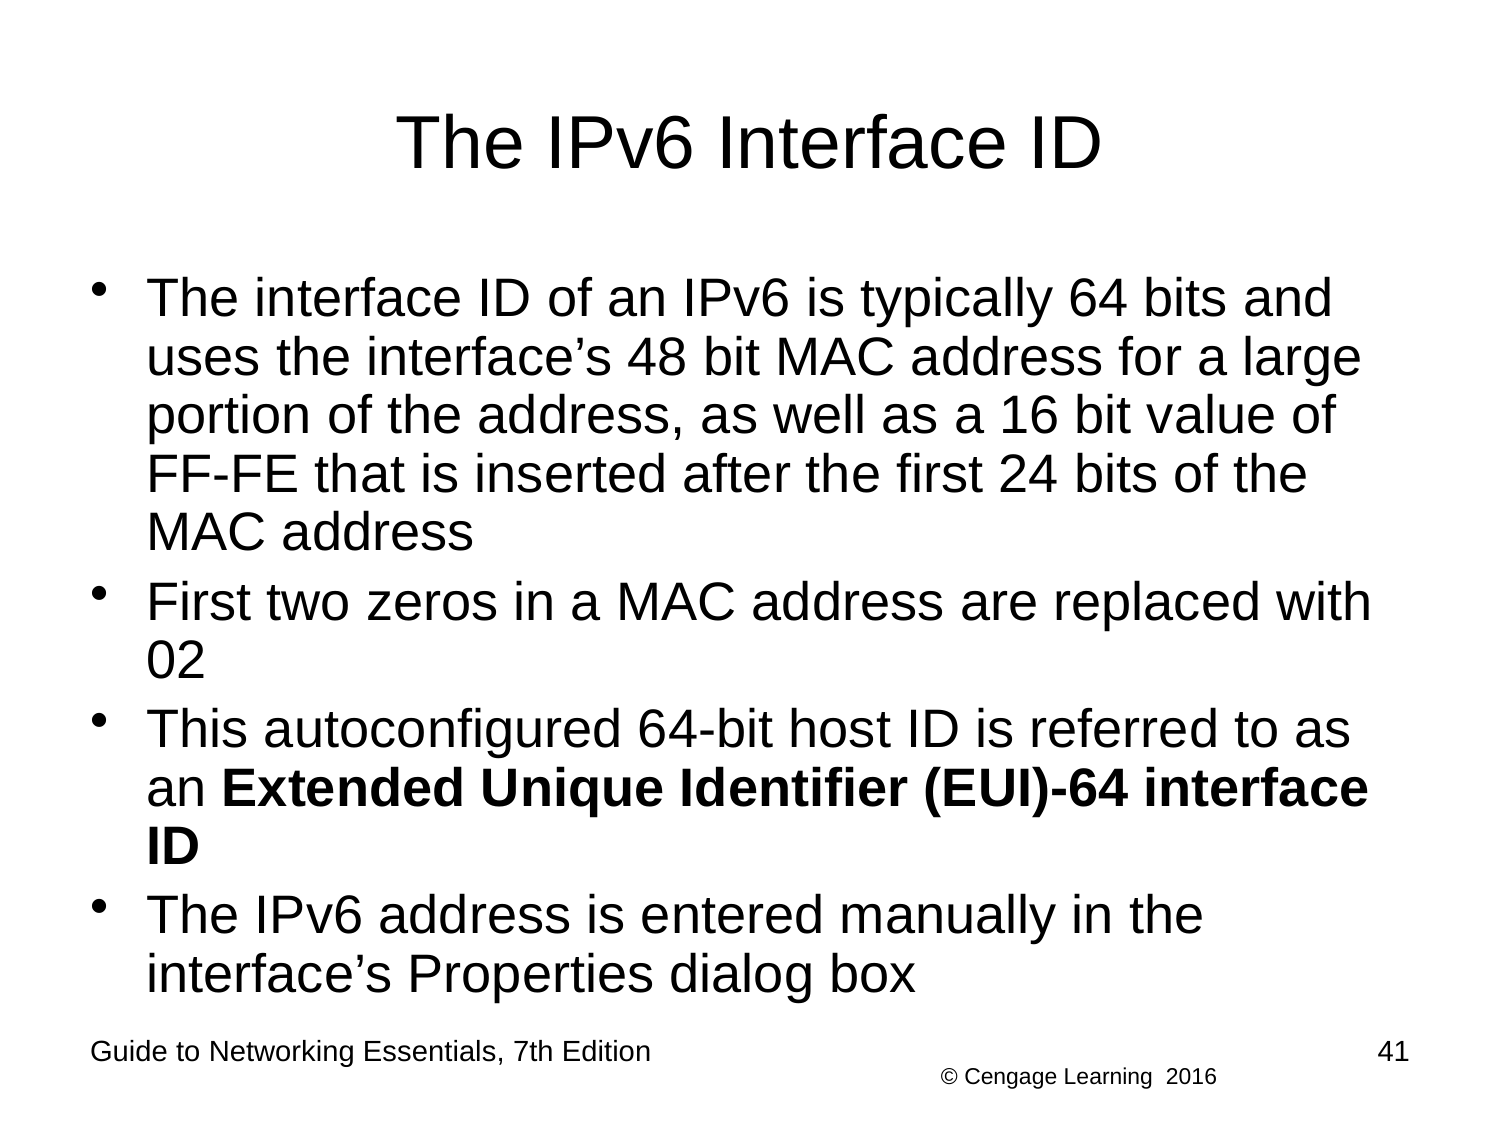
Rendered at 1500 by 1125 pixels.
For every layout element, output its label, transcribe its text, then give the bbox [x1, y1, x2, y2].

slide_number 41 [1312, 1024, 1426, 1103]
list The interface ID of an IPv6 is typically 64 bits and uses the interface’s 48 bit MAC address for a large portion of the address, as well as a 16 bit value of FF-FE that is inserted after the first 24 bits of the MAC address First two zeros in a MAC address are replaced with 02 This autoconfigured 64-bit host ID is referred to as an Extended Unique Identifier (EUI)-64 interface ID The IPv6 address is entered manually in the interface’s Properties dialog box [75, 262, 1425, 1005]
title The IPv6 Interface ID [75, 45, 1425, 233]
footer Guide to Networking Essentials, 7th Edition [74, 1024, 713, 1103]
